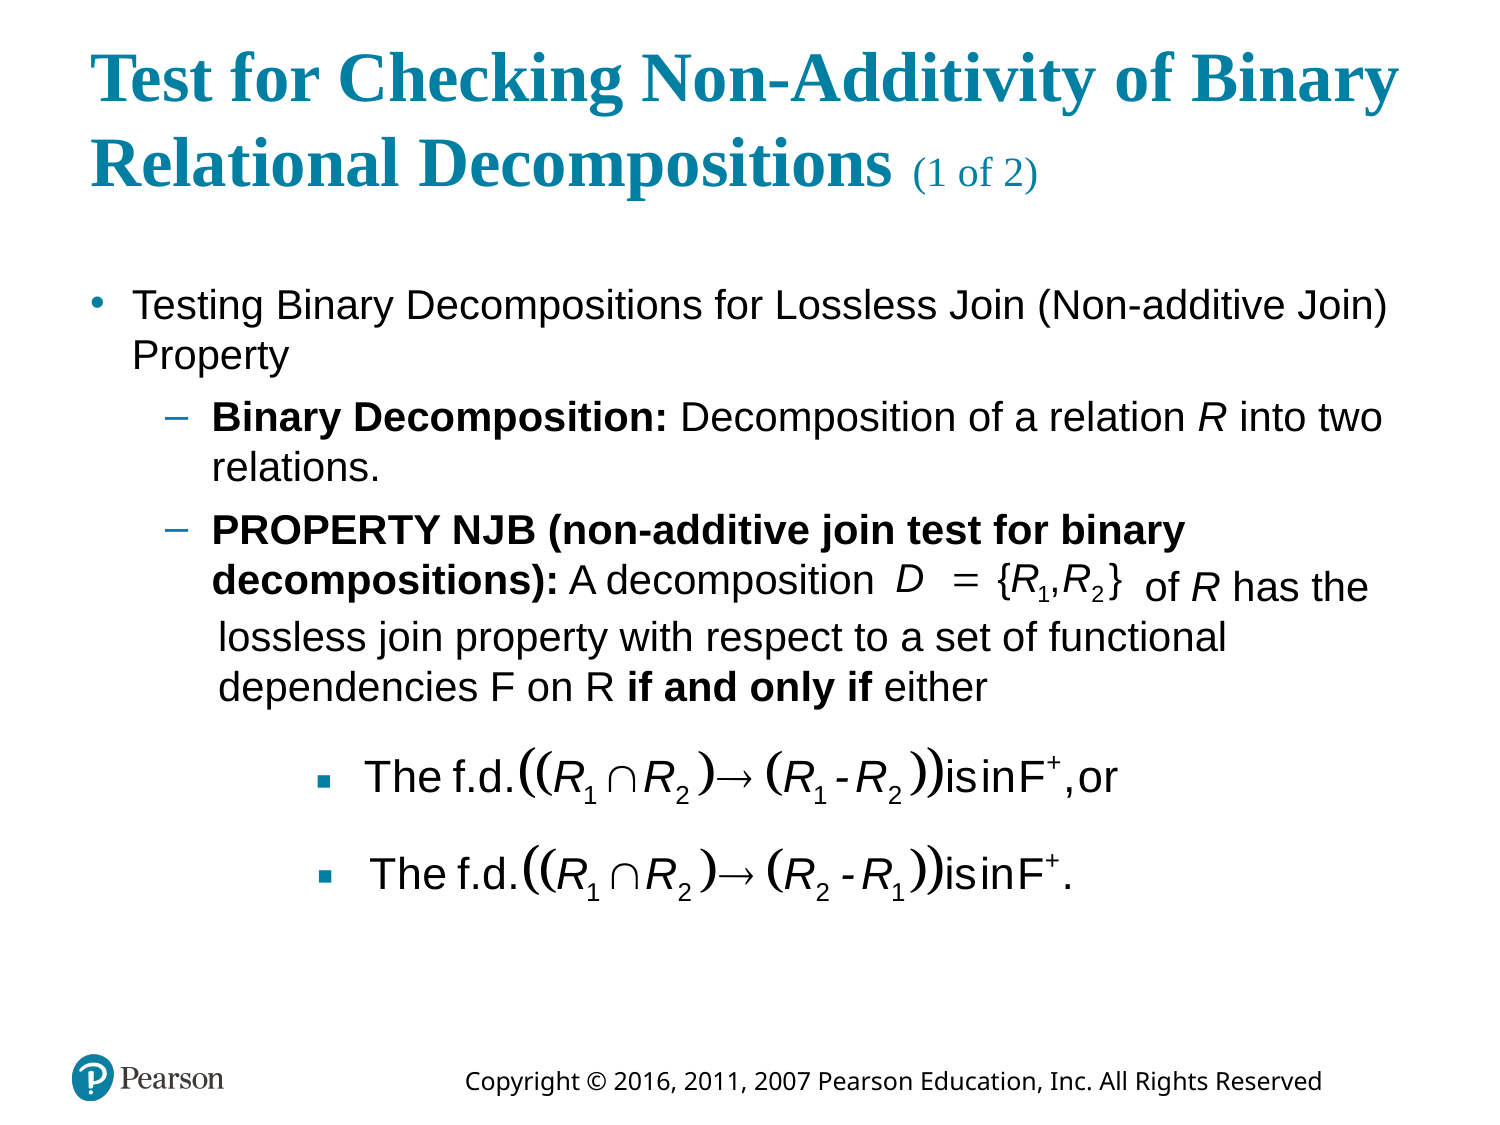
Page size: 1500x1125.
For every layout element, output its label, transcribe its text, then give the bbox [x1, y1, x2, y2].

list Testing Binary Decompositions for Lossless Join (Non-additive Join) Property Binary Decomposition: Decomposition of a relation R into two relations. PROPERTY N J B (non-additive join test for binary decompositions): A decomposition [75, 262, 1425, 613]
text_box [890, 551, 1129, 613]
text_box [362, 836, 1079, 920]
list , [151, 830, 373, 921]
list , [150, 734, 373, 802]
picture [72, 1087, 83, 1101]
picture [80, 1063, 106, 1088]
picture [72, 1054, 88, 1070]
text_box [357, 739, 1130, 823]
title Test for Checking Non-Additivity of Binary Relational Decompositions (1 of 2) [75, 35, 1425, 216]
list of R has the lossless join property with respect to a set of functional dependencies F on R if and only if either [173, 544, 1424, 712]
picture [98, 1054, 224, 1101]
